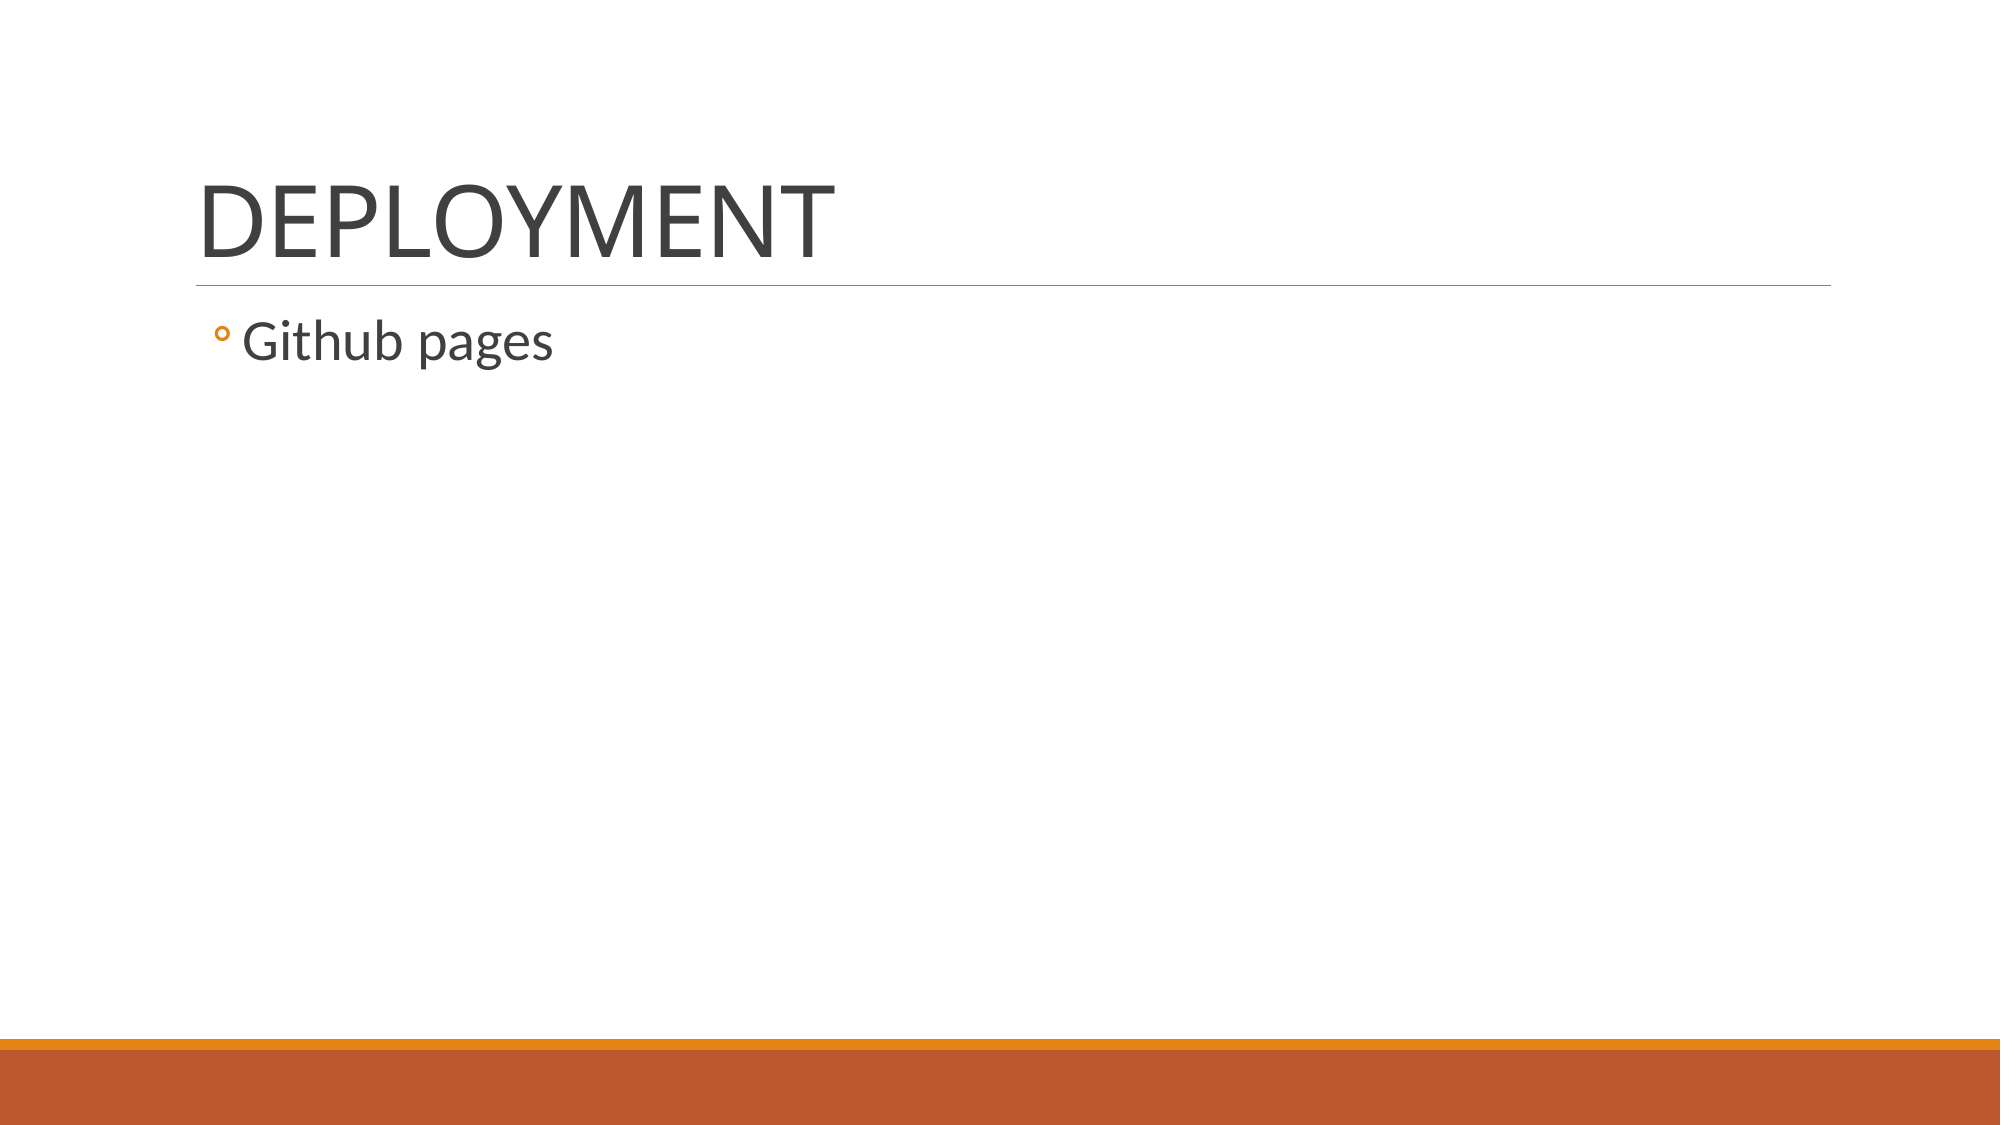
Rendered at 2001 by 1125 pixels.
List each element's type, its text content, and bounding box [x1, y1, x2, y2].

title DEPLOYMENT [180, 47, 1830, 285]
list Github pages [180, 302, 1830, 963]
